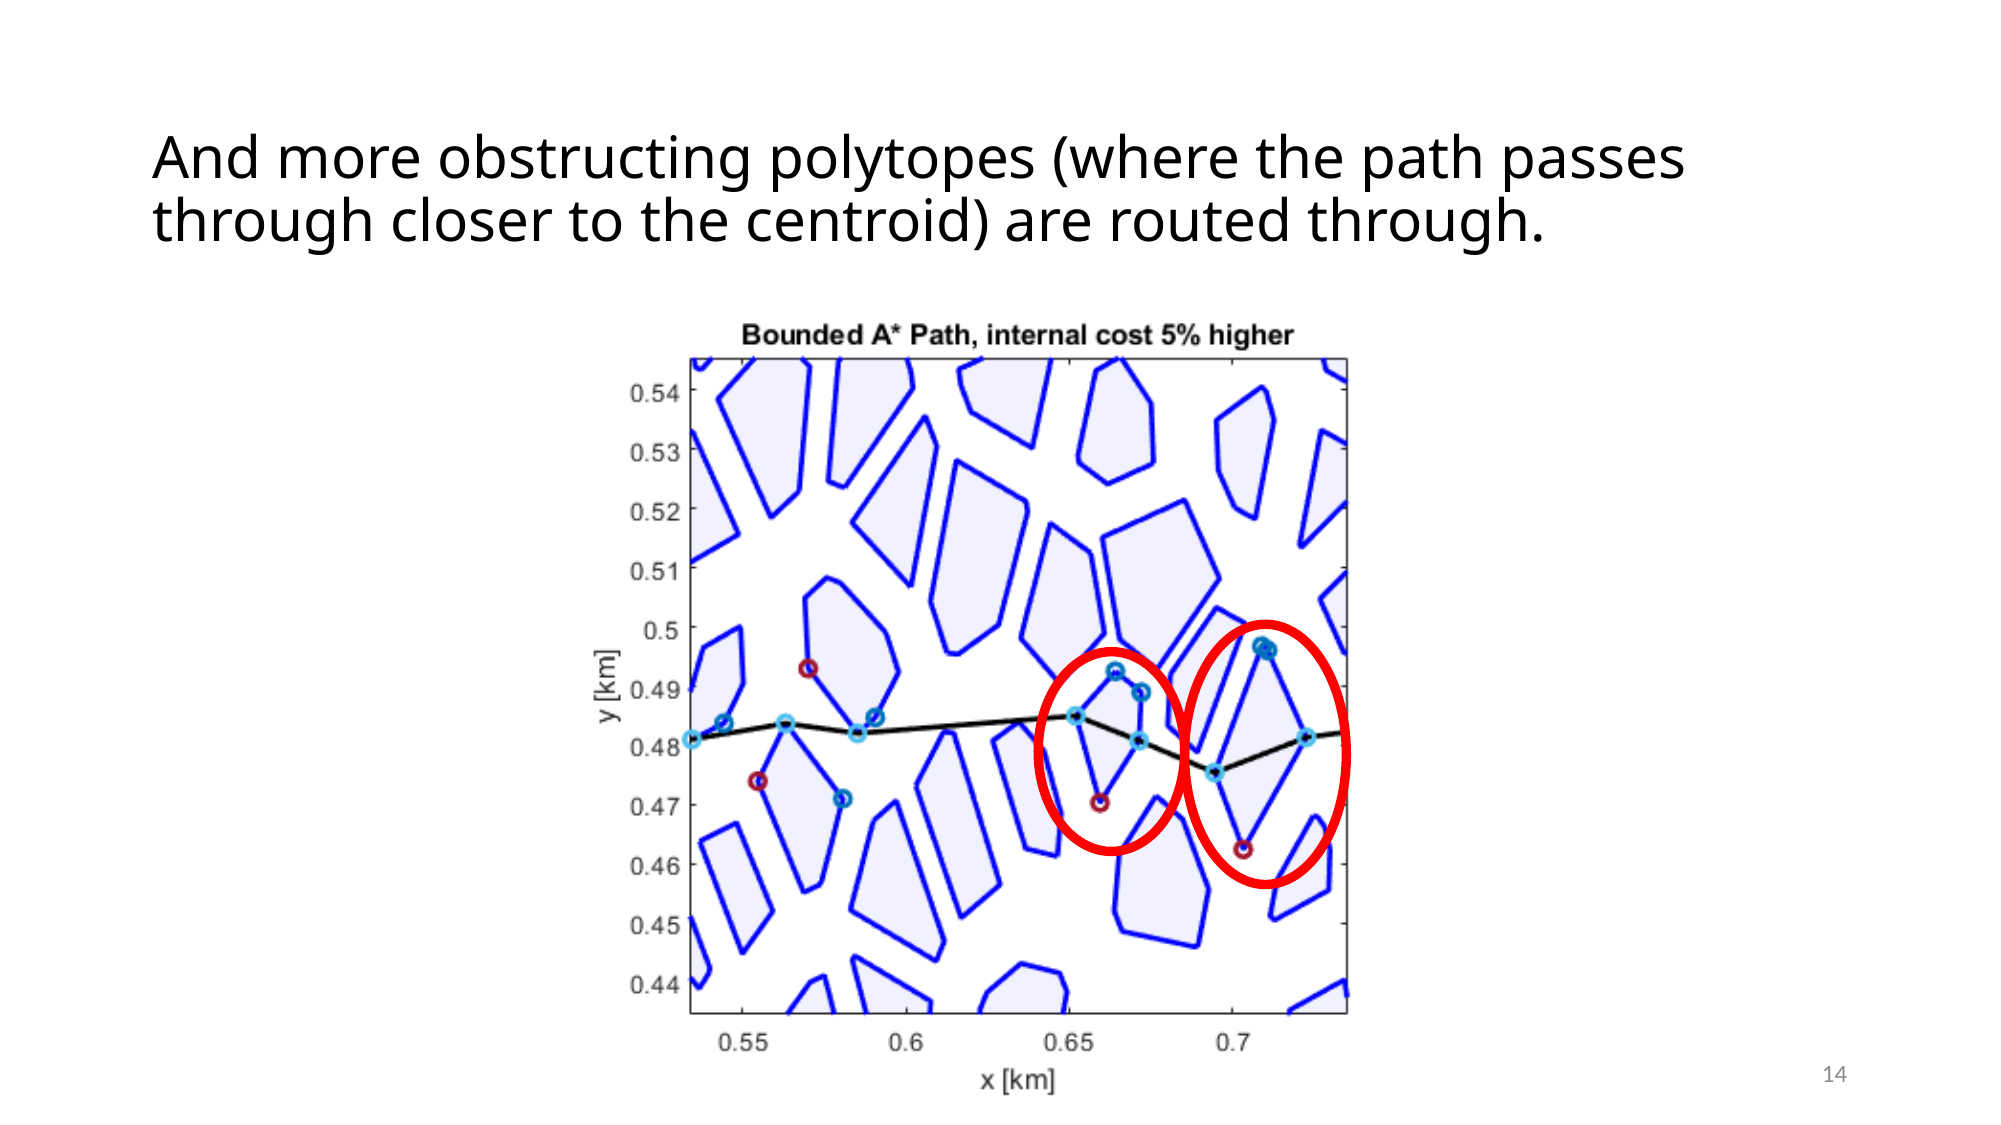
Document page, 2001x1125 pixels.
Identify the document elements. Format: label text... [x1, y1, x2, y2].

title And more obstructing polytopes (where the path passes through closer to the centroid) are routed through. [137, 82, 1863, 300]
picture [464, 299, 1536, 1103]
slide_number 14 [1536, 1042, 1863, 1103]
